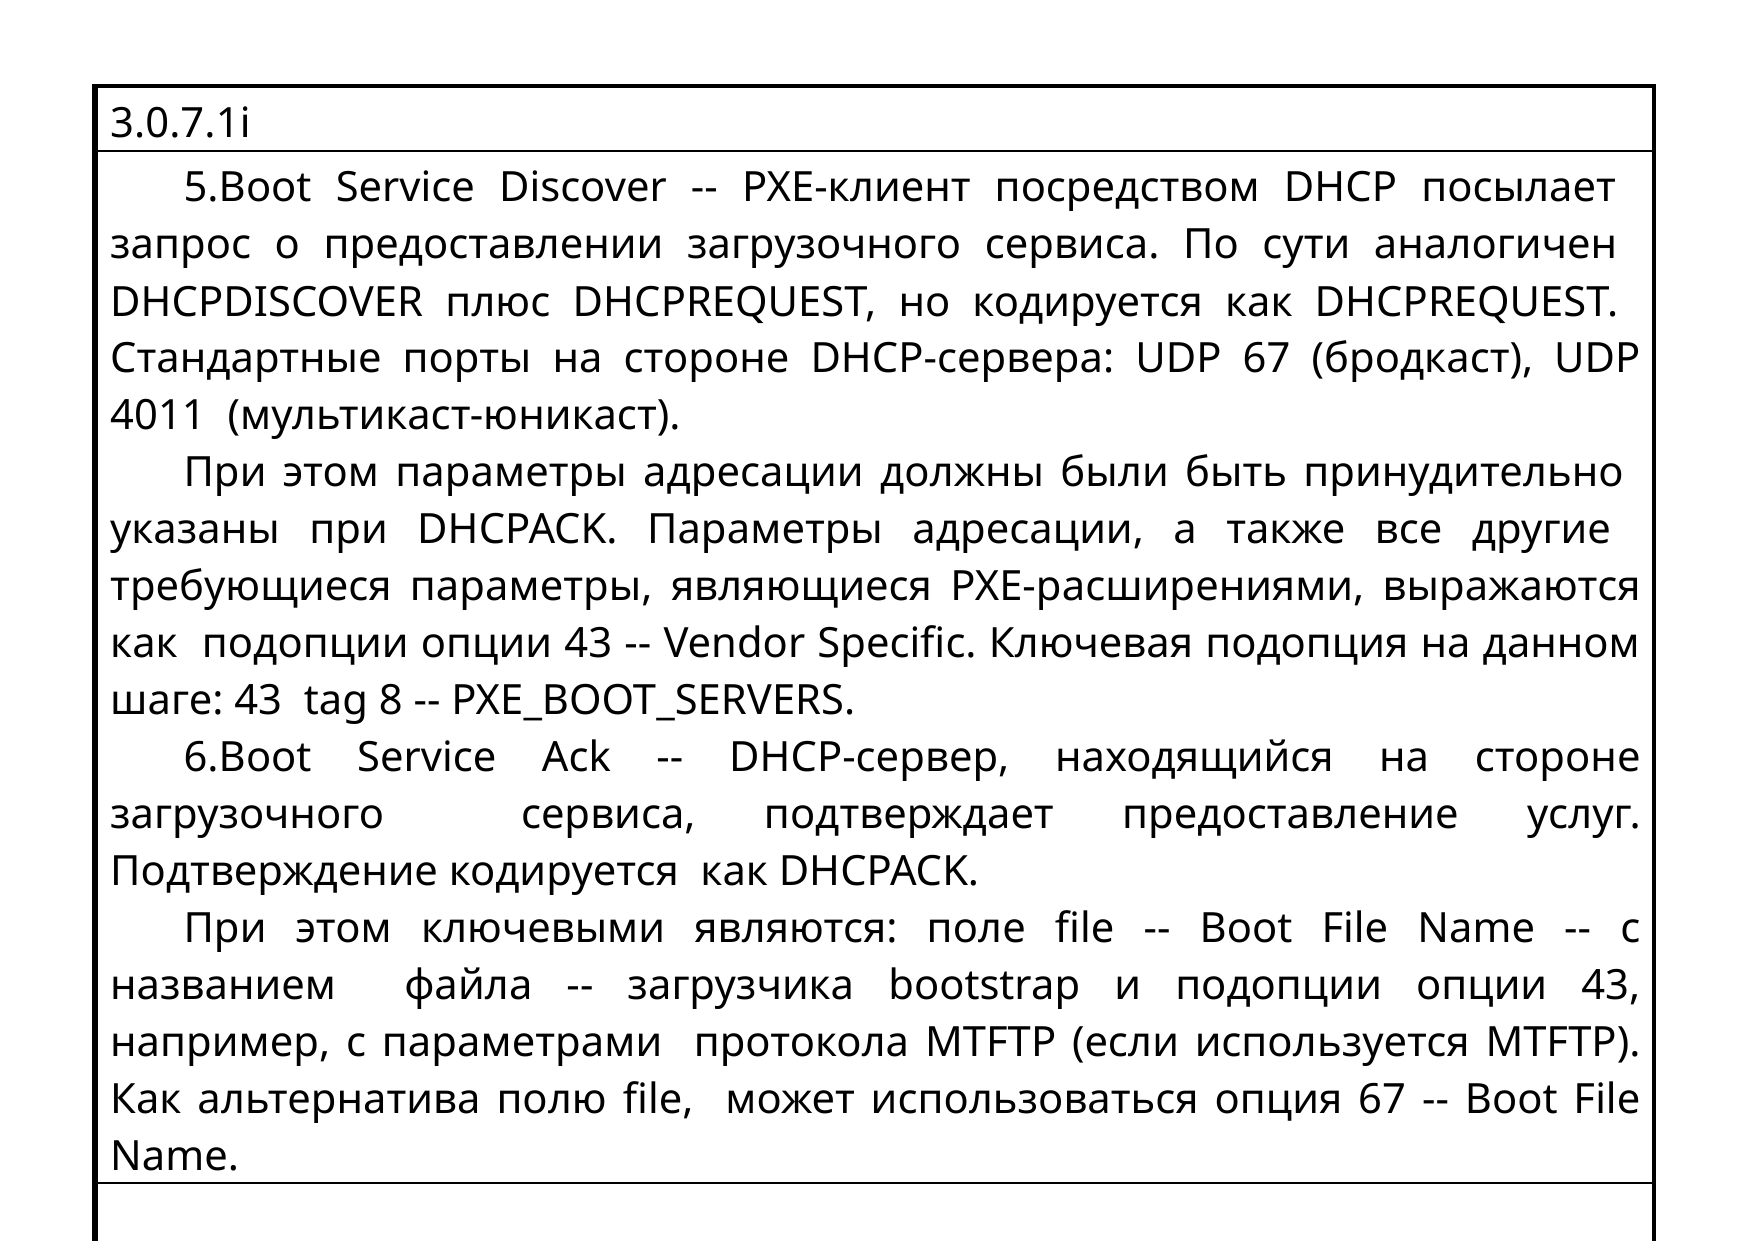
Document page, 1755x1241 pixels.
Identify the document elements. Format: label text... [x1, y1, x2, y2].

table_cell Boot Service Discover -- PXE-клиент посредством DHCP посылает запрос о предоставлении загрузочного сервиса. По сути аналогичен DHCPDISCOVER плюс DHCPREQUEST, но кодируется как DHCPREQUEST. Стандартные порты на стороне DHCP-сервера: UDP 67 (бродкаст), UDP 4011 (мультикаст-юникаст). При этом параметры адресации должны были быть принудительно указаны при DHCPACK. Параметры адресации, а также все другие требующиеся параметры, являющиеся PXE-расширениями, выражаются как подопции опции 43 -- Vendor Specific. Ключевая подопция на данном шаге: 43 tag 8 -- PXE_BOOT_SERVERS. Boot Service Ack -- DHCP-сервер, находящийся на стороне загрузочного сервиса, подтверждает предоставление услуг. Подтверждение кодируется как DHCPACK. При этом ключевыми являются: поле file -- Boot File Name -- с названием файла -- загрузчика bootstrap и подопции опции 43, например, с параметрами протокола MTFTP (если используется MTFTP). Как альтернатива полю file, может использоваться опция 67 -- Boot File Name. [98, 152, 1652, 1182]
table_header 3.0.7.1i [98, 88, 1652, 150]
table_cell [98, 1184, 1652, 1241]
